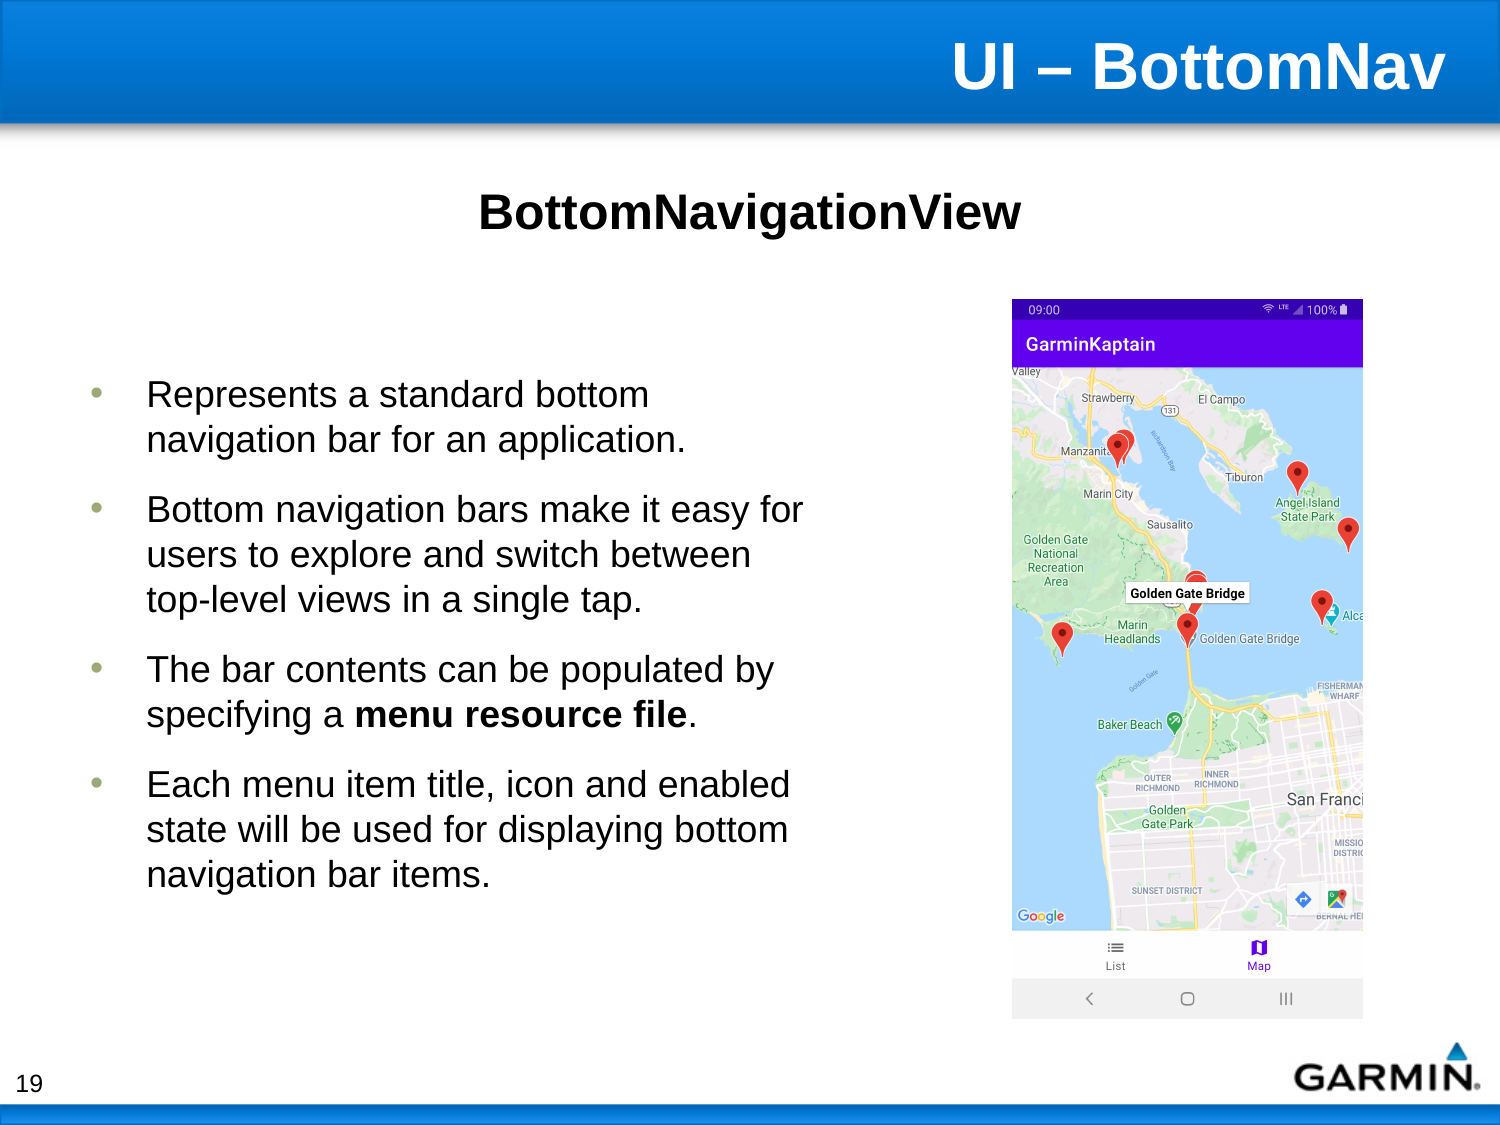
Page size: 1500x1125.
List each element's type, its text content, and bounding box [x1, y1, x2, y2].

list Represents a standard bottom navigation bar for an application. Bottom navigation bars make it easy for users to explore and switch between top-level views in a single tap. The bar contents can be populated by specifying a menu resource file. Each menu item title, icon and enabled state will be used for displaying bottom navigation bar items. [75, 362, 838, 1050]
picture [0, 0, 1500, 1125]
list BottomNavigationView [75, 131, 1425, 282]
title UI – BottomNav [37, 0, 1463, 125]
